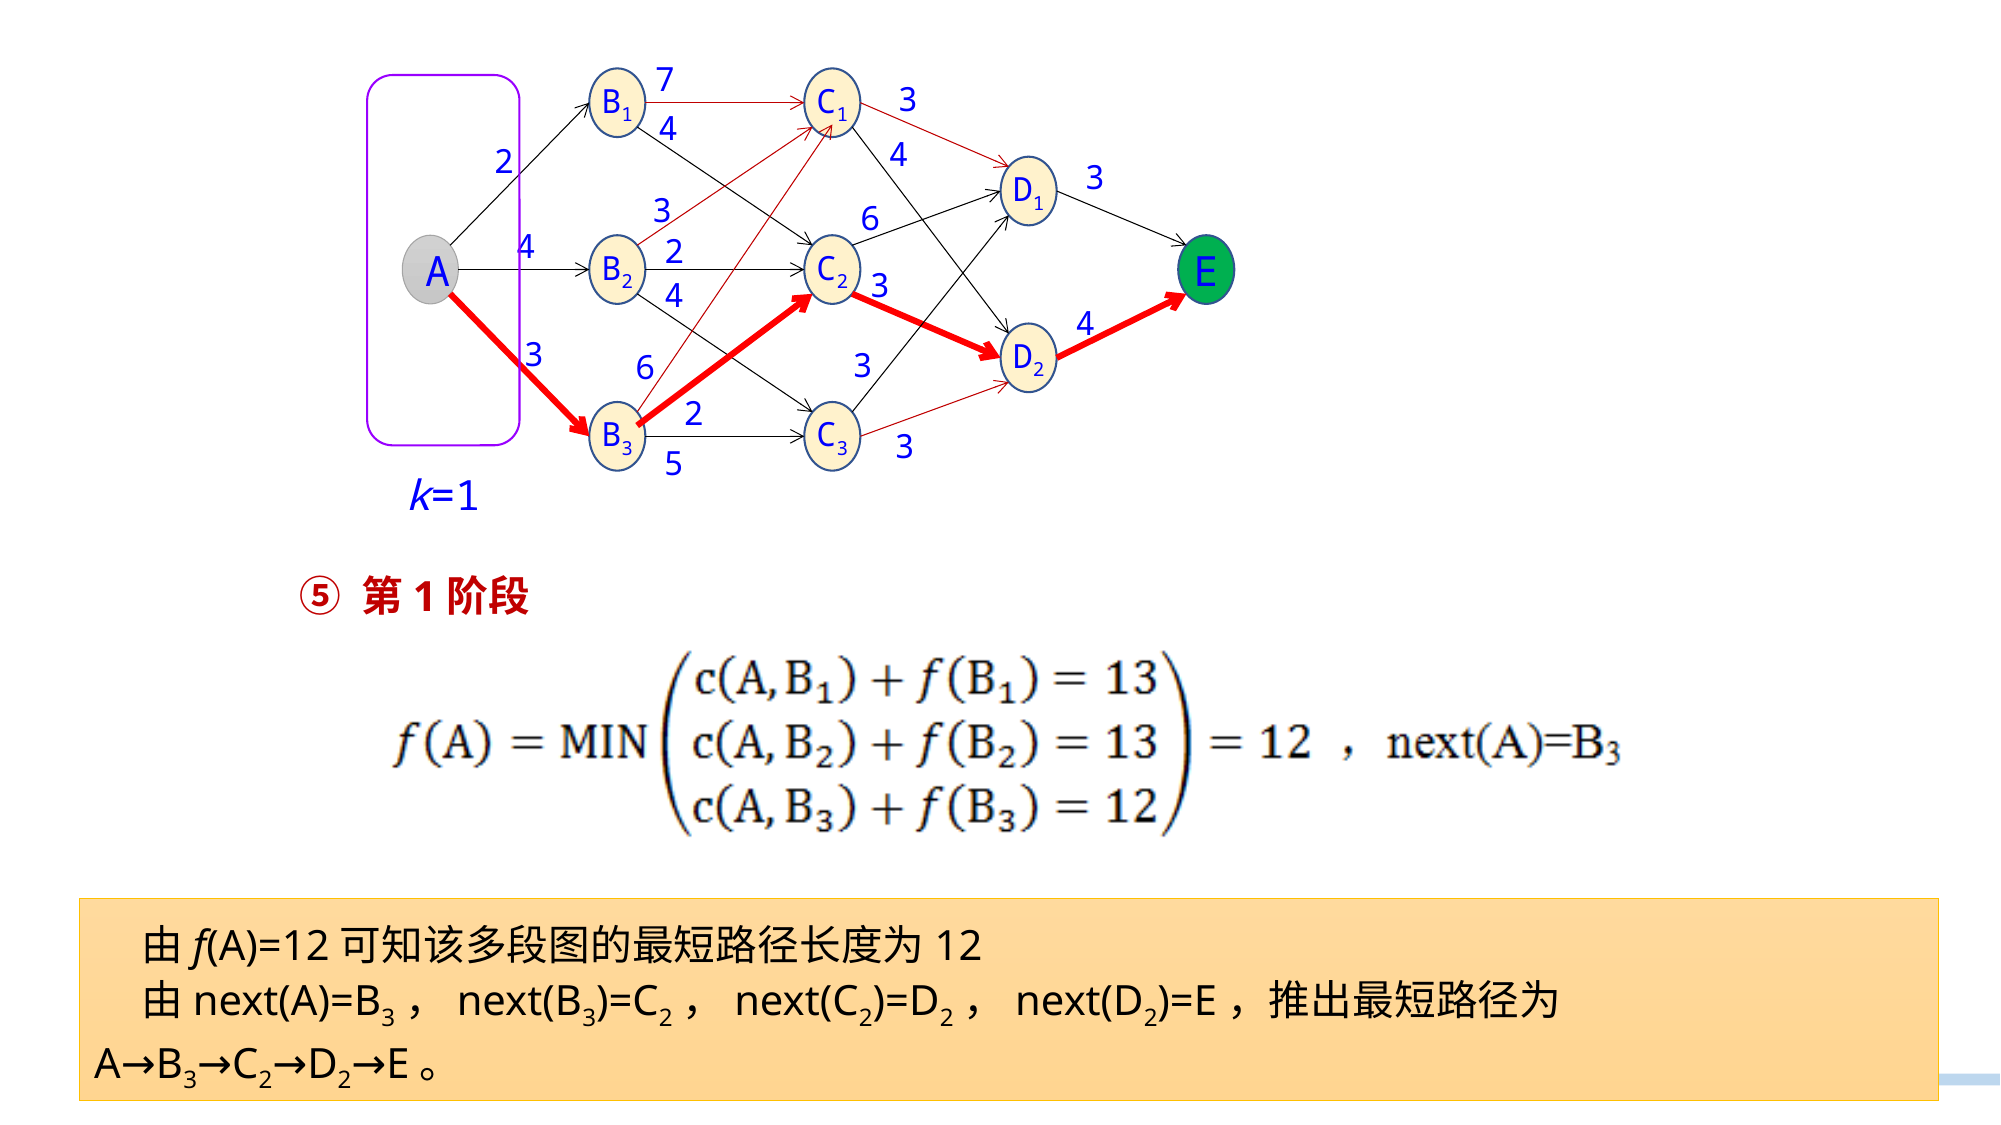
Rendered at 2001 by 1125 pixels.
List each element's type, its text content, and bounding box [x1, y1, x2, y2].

text_box ⑤ 第1阶段 [285, 562, 614, 628]
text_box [367, 74, 520, 528]
picture [377, 635, 1644, 849]
text_box 由f(A)=12可知该多段图的最短路径长度为12 由next(A)=B3，next(B3)=C2，next(C2)=D2，next(D2)=E，推出最短路径为A→B3→C2→D2→E。 [79, 898, 1939, 1101]
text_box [402, 58, 1235, 483]
